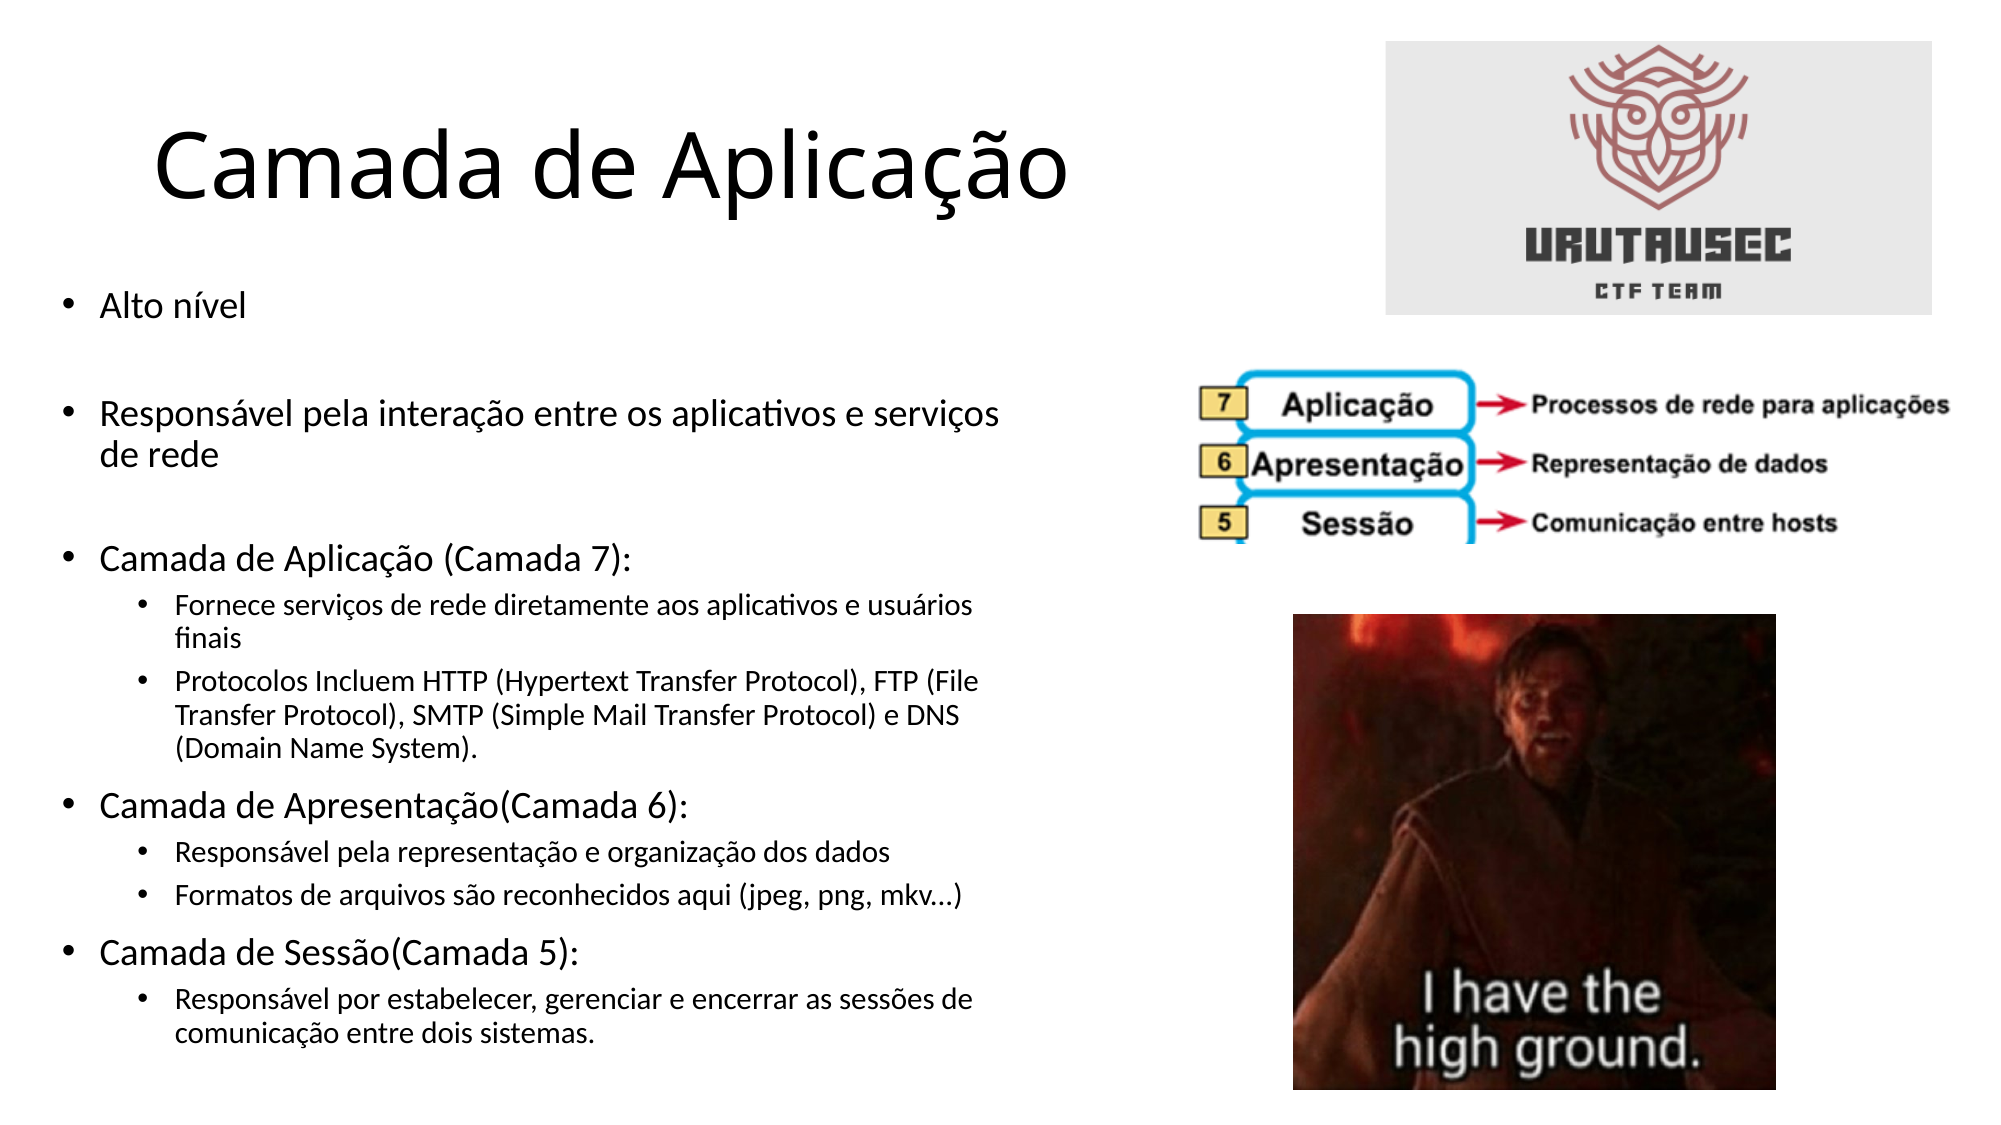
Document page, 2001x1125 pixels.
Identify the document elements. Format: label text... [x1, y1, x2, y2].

picture [1194, 362, 1954, 544]
list Alto nível Responsável pela interação entre os aplicativos e serviços de rede Camada de Aplicação (Camada 7): Fornece serviços de rede diretamente aos aplicativos e usuários finais Protocolos Incluem HTTP (Hypertext Transfer Protocol), FTP (File Transfer Protocol), SMTP (Simple Mail Transfer Protocol) e DNS (Domain Name System). Camada de Apresentação(Camada 6): Responsável pela representação e organização dos dados Formatos de arquivos são reconhecidos aqui (jpeg, png, mkv...) Camada de Sessão(Camada 5): Responsável por estabelecer, gerenciar e encerrar as sessões de comunicação entre dois sistemas. [46, 277, 1044, 1066]
picture [1385, 41, 1932, 315]
title Camada de Aplicação [137, 59, 1385, 278]
picture [1293, 614, 1776, 1090]
